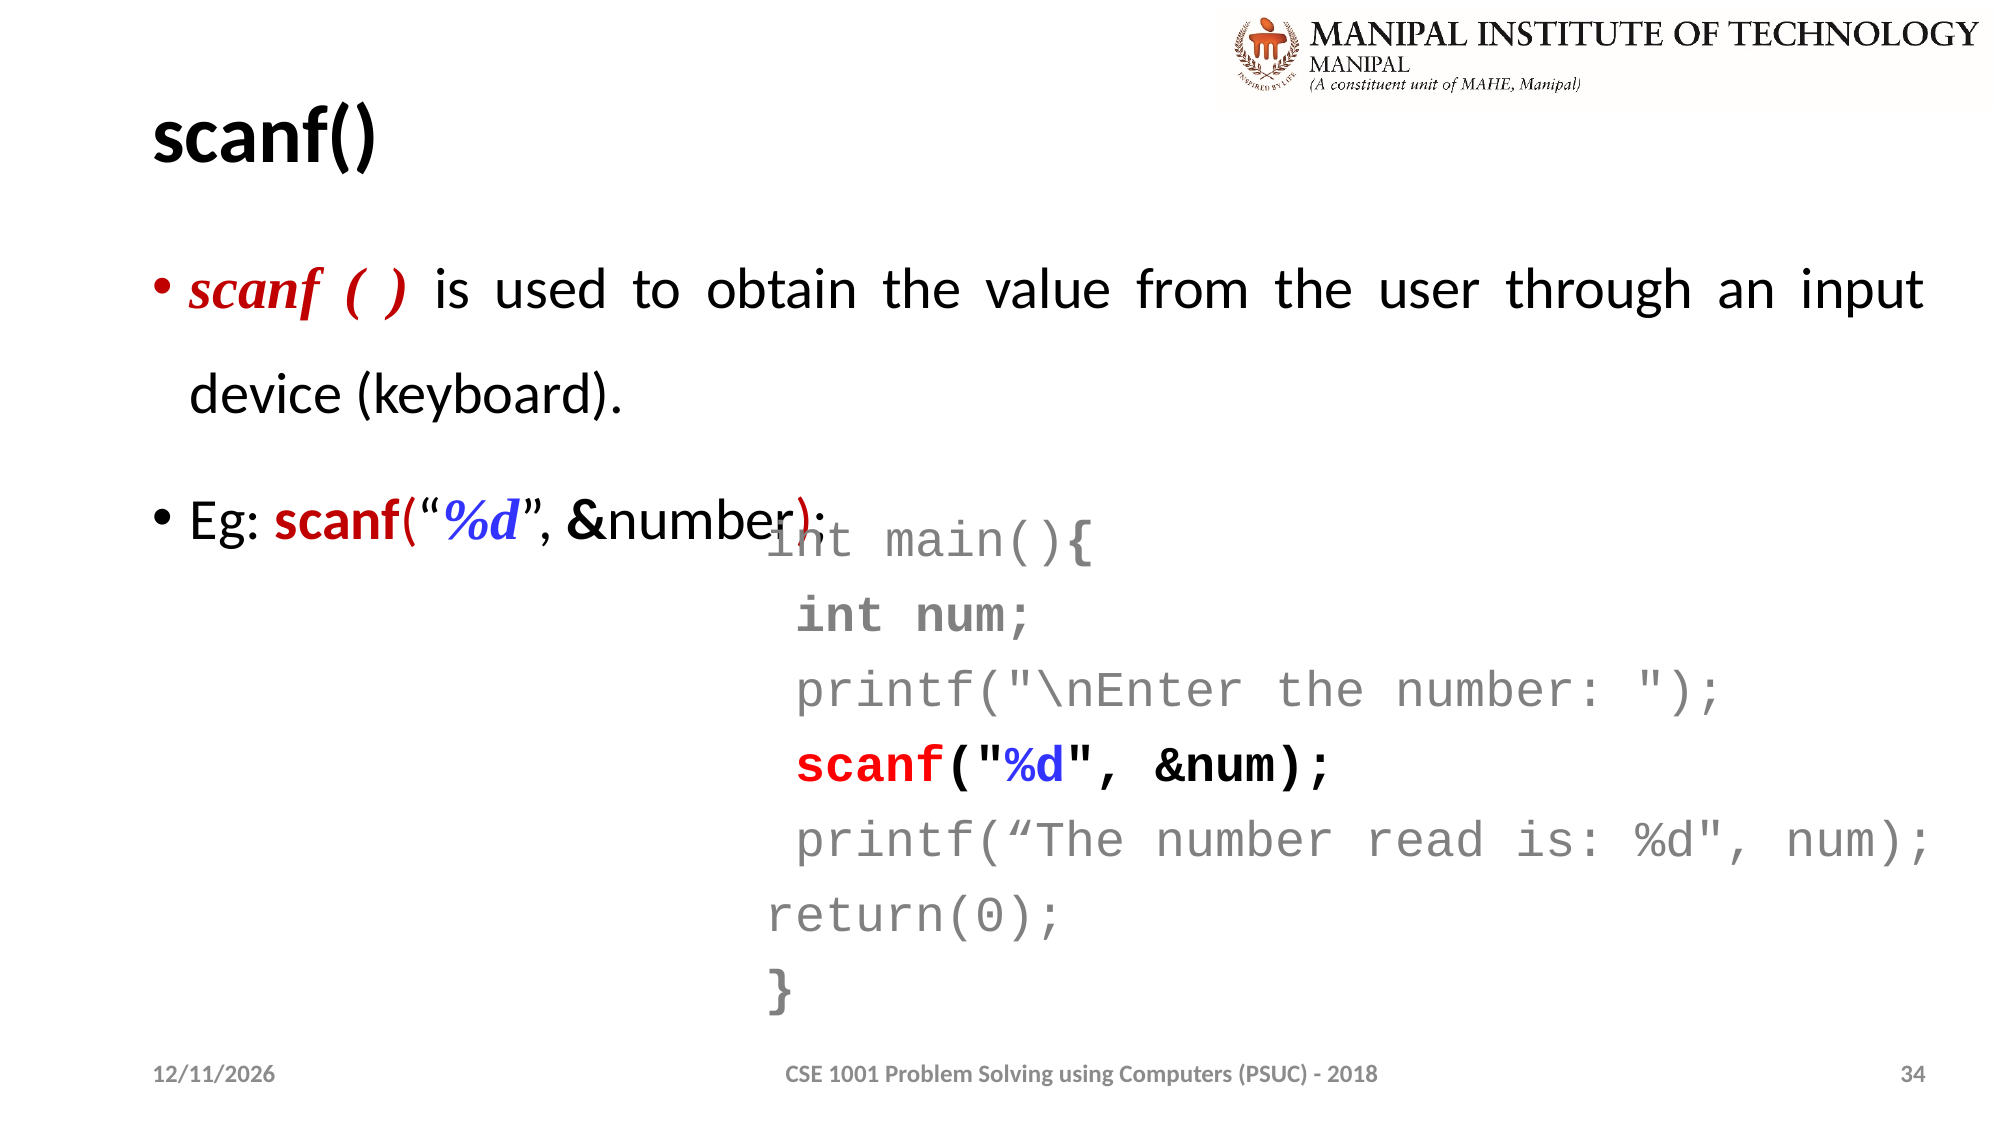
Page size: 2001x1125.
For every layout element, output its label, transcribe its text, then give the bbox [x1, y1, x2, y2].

text_box int main(){ int num; printf("\nEnter the number: "); scanf("%d", &num); printf(“The number read is: %d", num); return(0); } [749, 506, 1966, 1032]
picture [1217, 6, 1994, 110]
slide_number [137, 1042, 327, 1103]
footer CSE 1001 Problem Solving using Computers (PSUC) - 2018 [362, 1042, 1803, 1103]
slide_number 34 [1862, 1042, 1941, 1103]
list scanf ( ) is used to obtain the value from the user through an input device (keyboard). Eg: scanf(“%d”, &number); [137, 208, 1941, 1014]
title scanf() [137, 84, 1941, 188]
